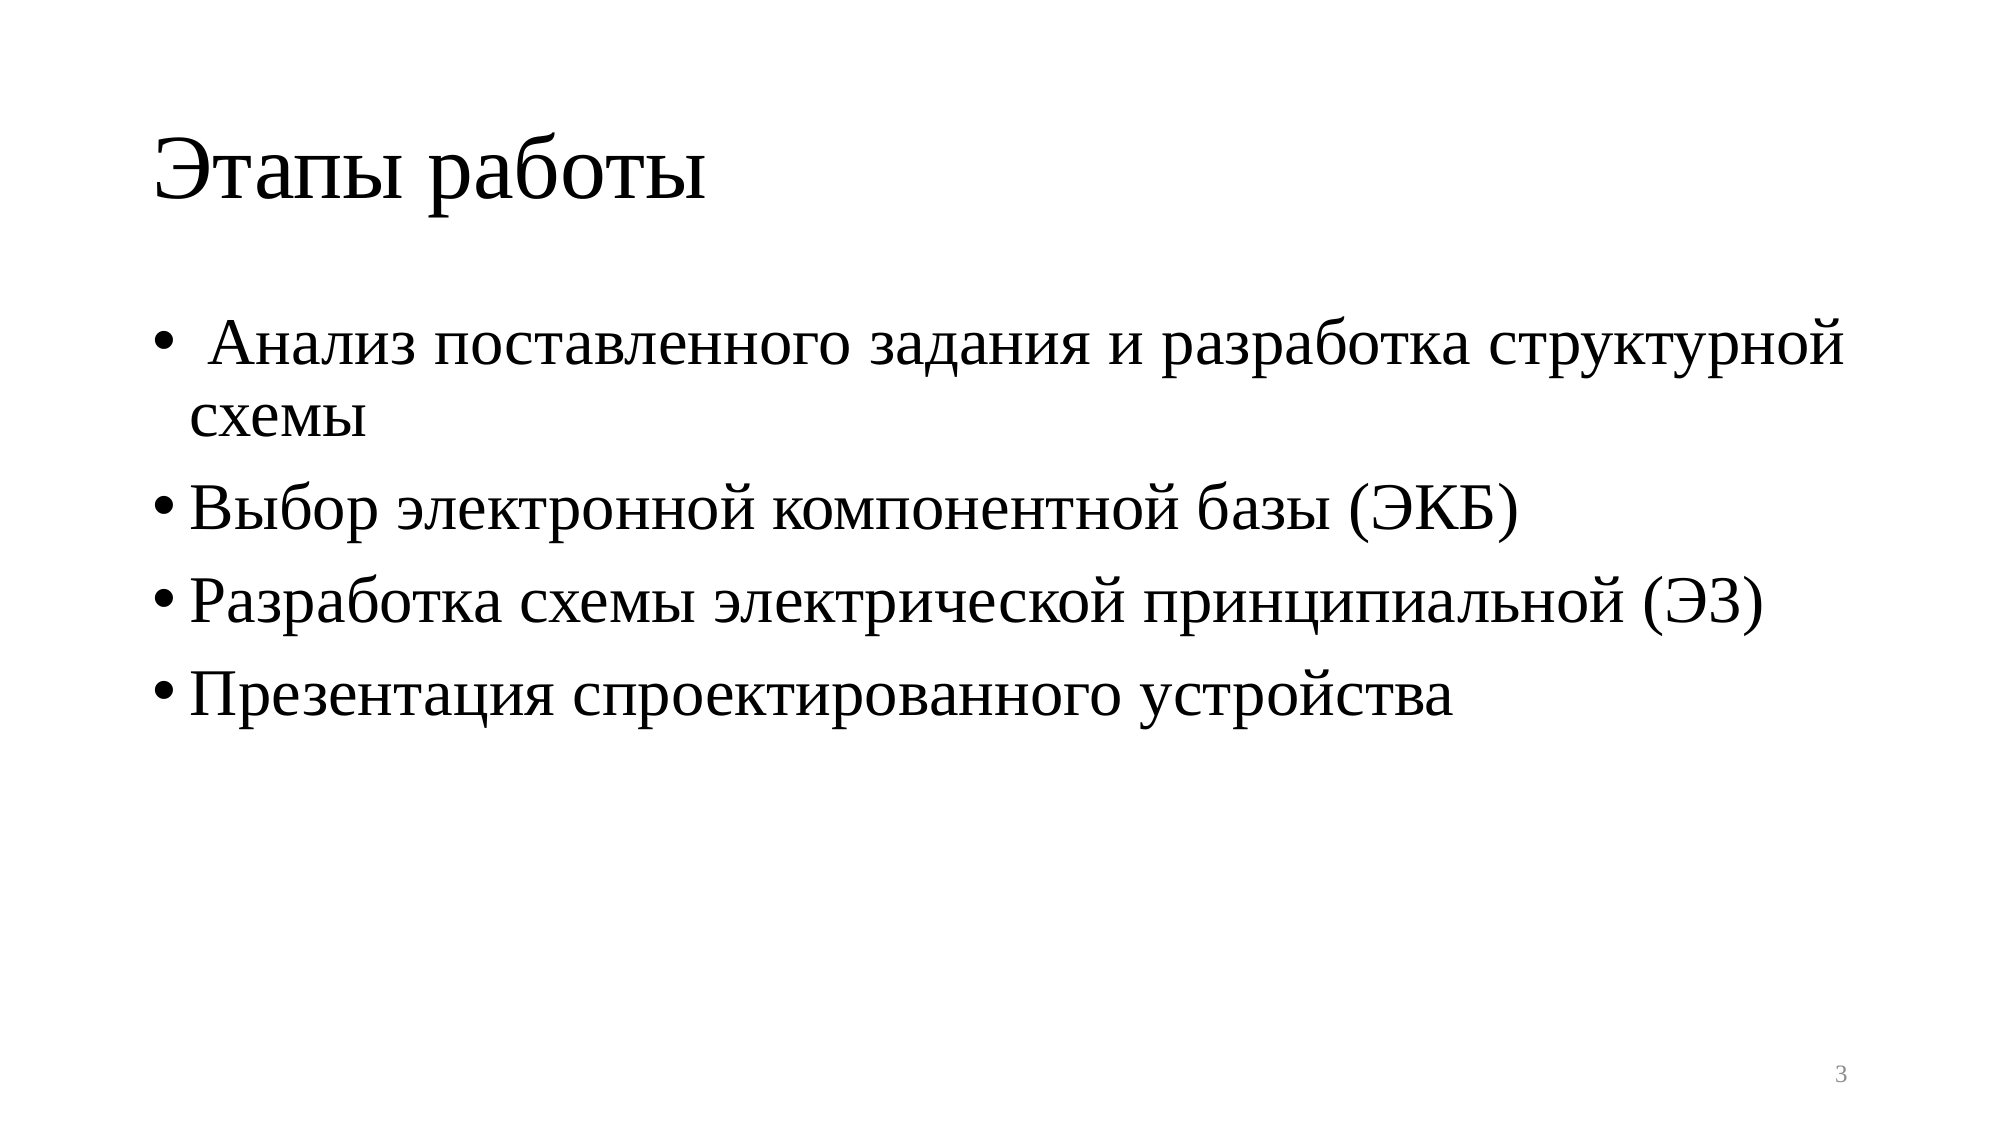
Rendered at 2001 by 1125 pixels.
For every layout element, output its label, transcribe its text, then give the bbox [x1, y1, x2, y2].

title Этапы работы [137, 59, 1863, 278]
slide_number 3 [1412, 1042, 1863, 1103]
list Анализ поставленного задания и разработка структурной схемы Выбор электронной компонентной базы (ЭКБ) Разработка схемы электрической принципиальной (Э3) Презентация спроектированного устройства [137, 299, 1863, 1014]
